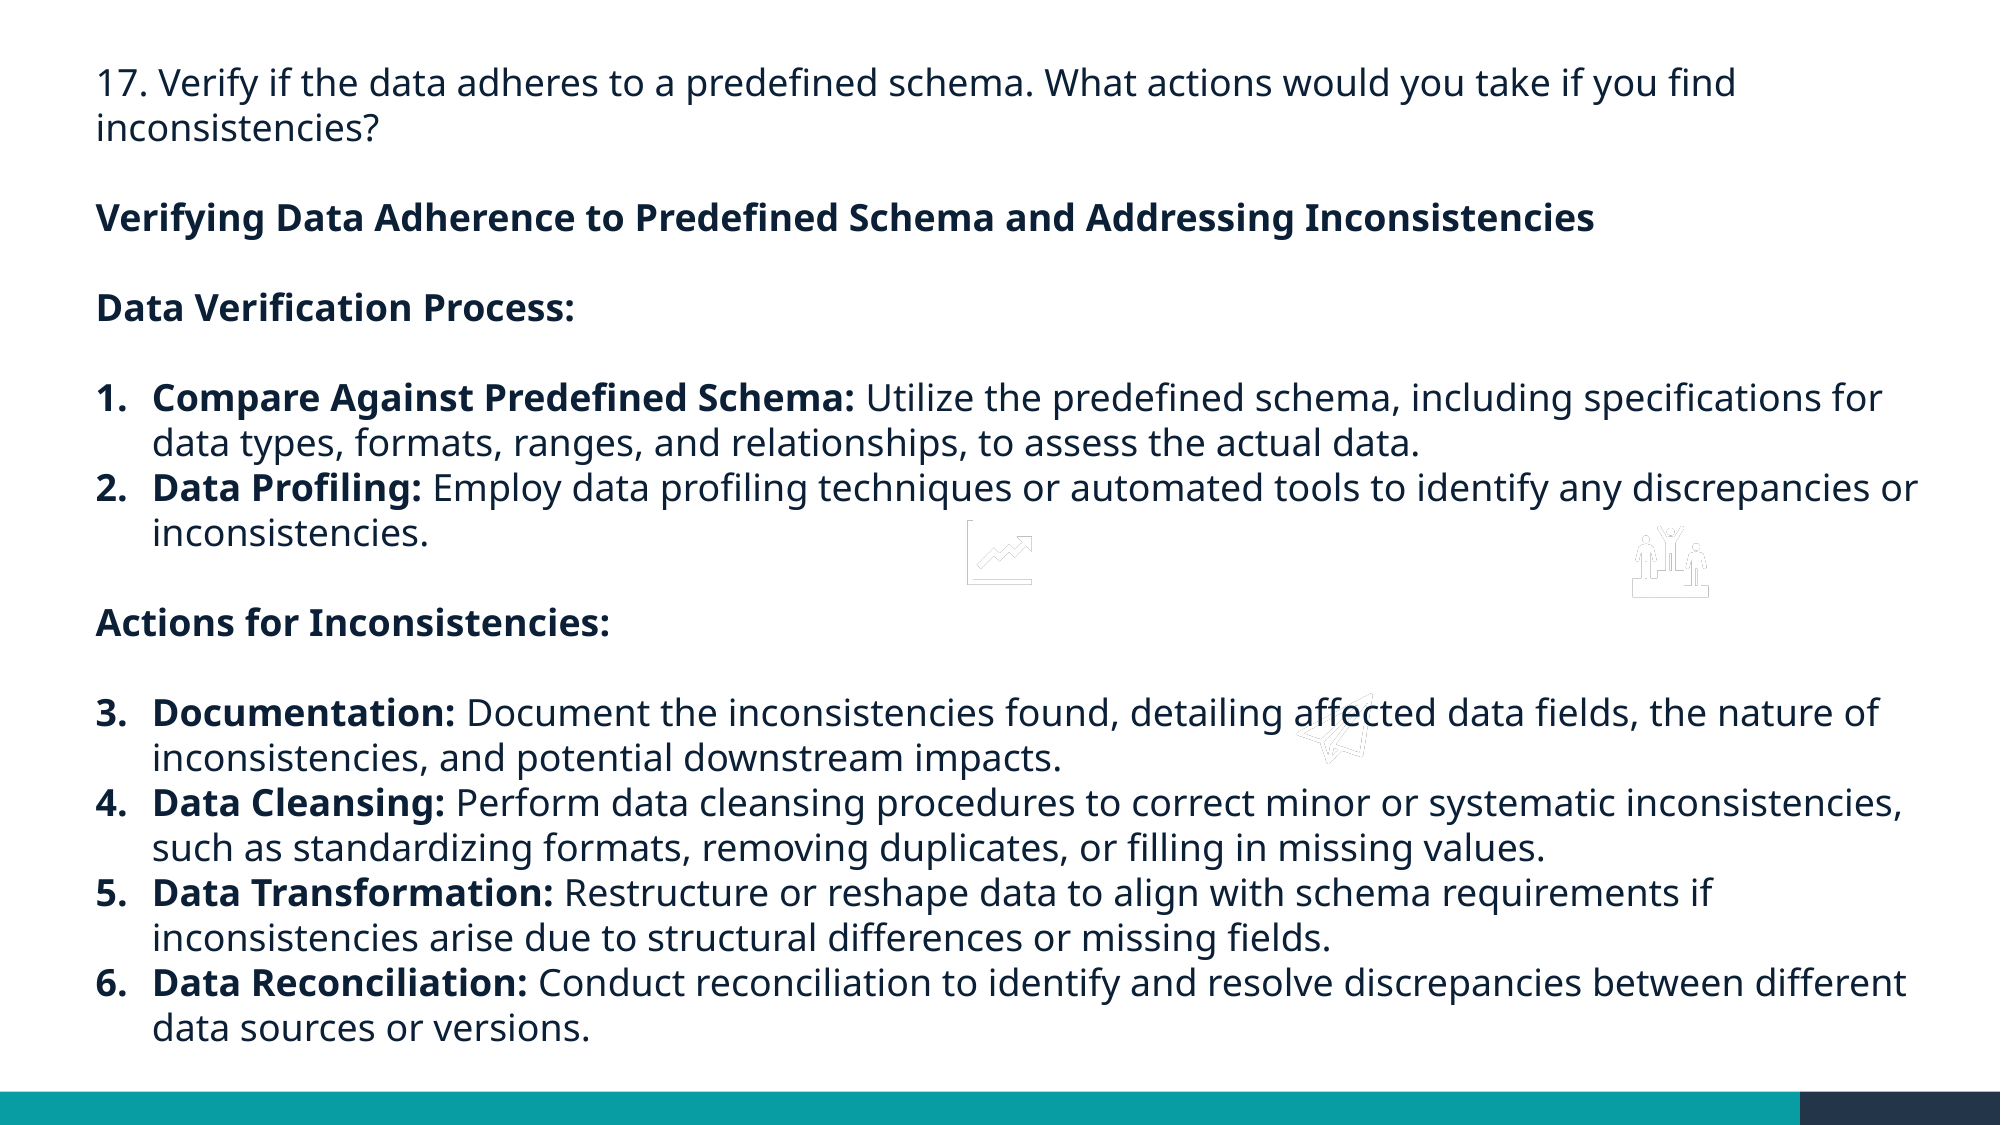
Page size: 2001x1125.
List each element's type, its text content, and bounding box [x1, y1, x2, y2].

picture [1625, 516, 1716, 607]
text_box 17. Verify if the data adheres to a predefined schema. What actions would you take if you find inconsistencies? Verifying Data Adherence to Predefined Schema and Addressing Inconsistencies Data Verification Process: Compare Against Predefined Schema: Utilize the predefined schema, including specifications for data types, formats, ranges, and relationships, to assess the actual data. Data Profiling: Employ data profiling techniques or automated tools to identify any discrepancies or inconsistencies. Actions for Inconsistencies: Documentation: Document the inconsistencies found, detailing affected data fields, the nature of inconsistencies, and potential downstream impacts. Data Cleansing: Perform data cleansing procedures to correct minor or systematic inconsistencies, such as standardizing formats, removing duplicates, or filling in missing values. Data Transformation: Restructure or reshape data to align with schema requirements if inconsistencies arise due to structural differences or missing fields. Data Reconciliation: Conduct reconciliation to identify and resolve discrepancies between different data sources or versions. [80, 51, 1945, 1057]
text_box [1799, 1091, 2000, 1125]
picture [954, 507, 1045, 598]
text_box [0, 1091, 1799, 1125]
picture [1289, 683, 1380, 774]
